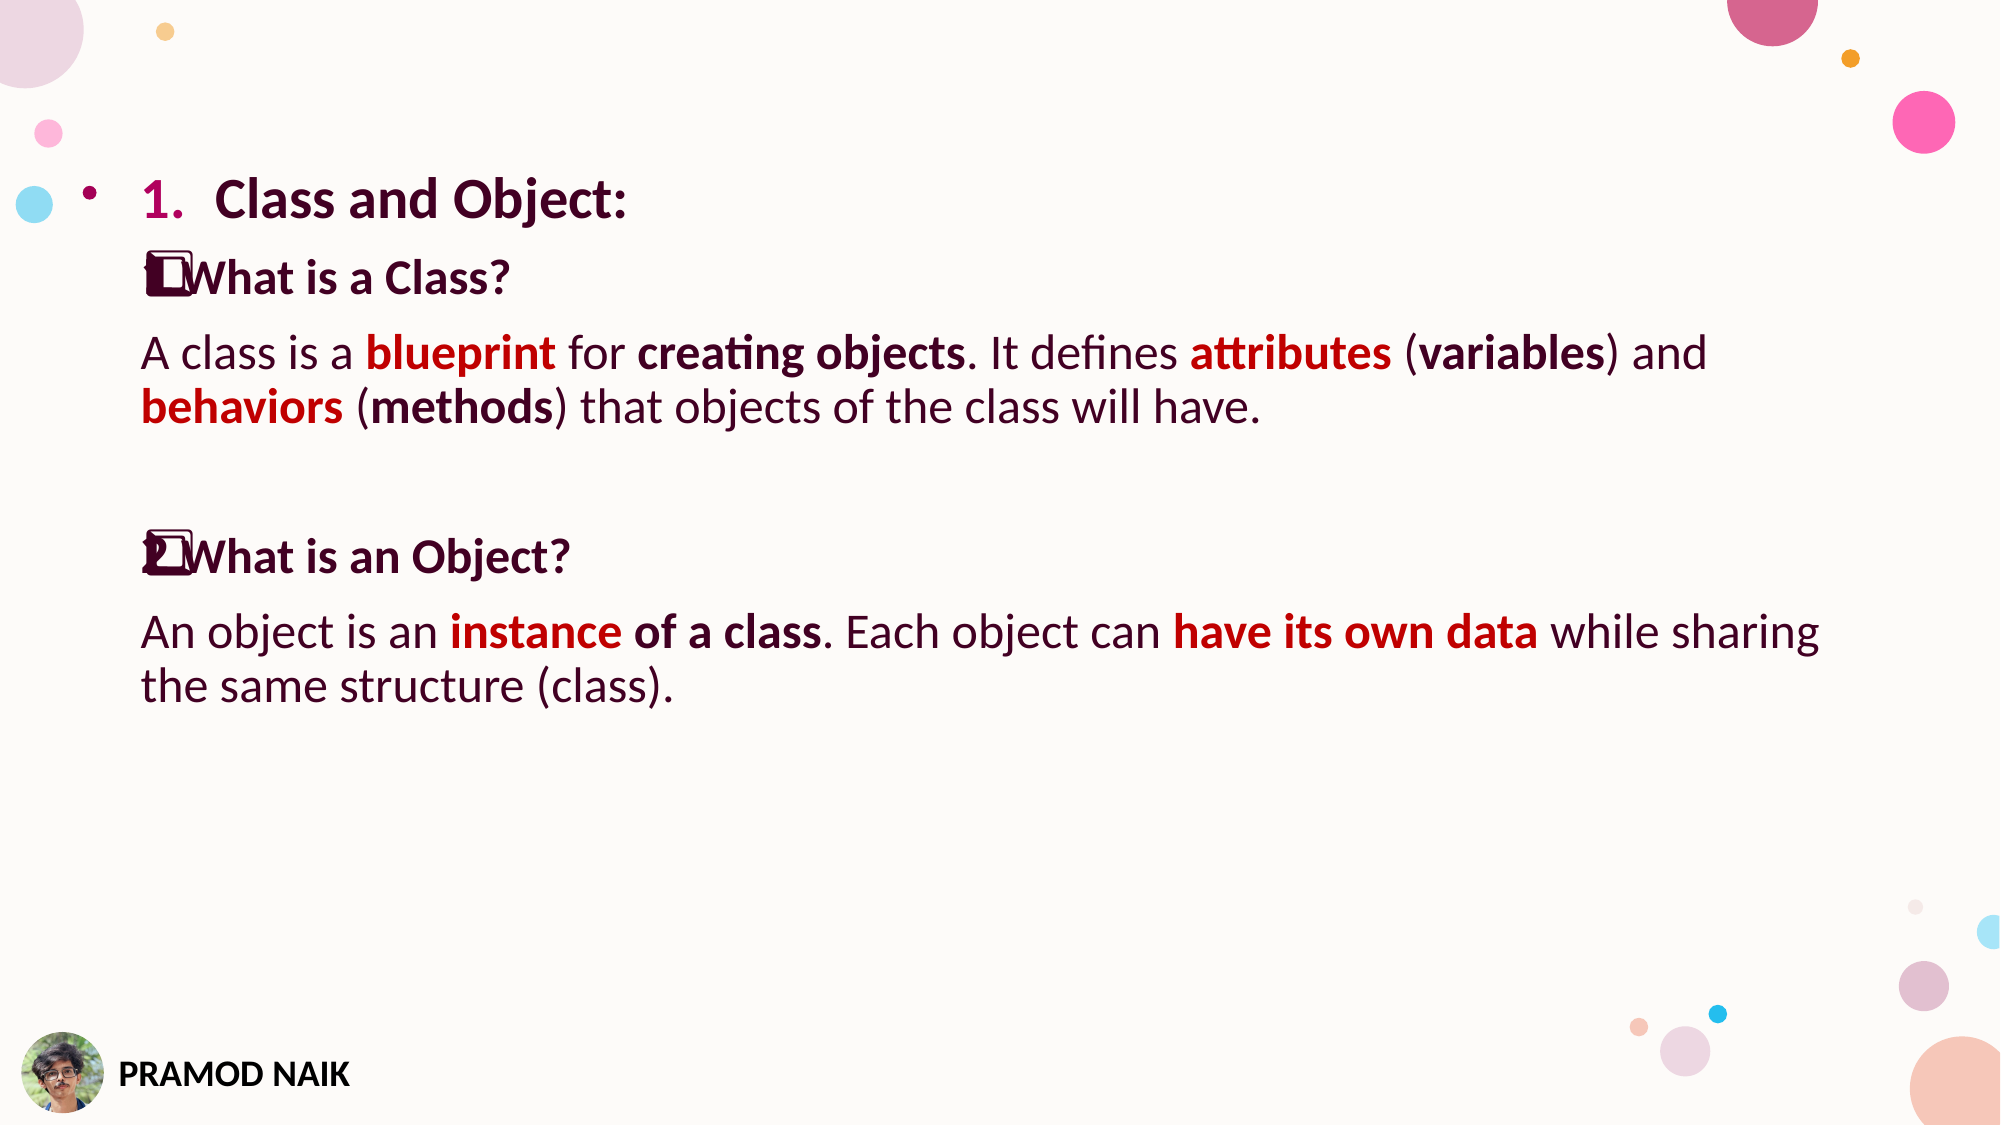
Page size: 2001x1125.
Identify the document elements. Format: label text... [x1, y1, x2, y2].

picture [21, 1031, 104, 1114]
list Class and Object: 1️⃣ What is a Class? A class is a blueprint for creating objects. It defines attributes (variables) and behaviors (methods) that objects of the class will have. 2️⃣ What is an Object? An object is an instance of a class. Each object can have its own data while sharing the same structure (class). [125, 160, 1875, 900]
